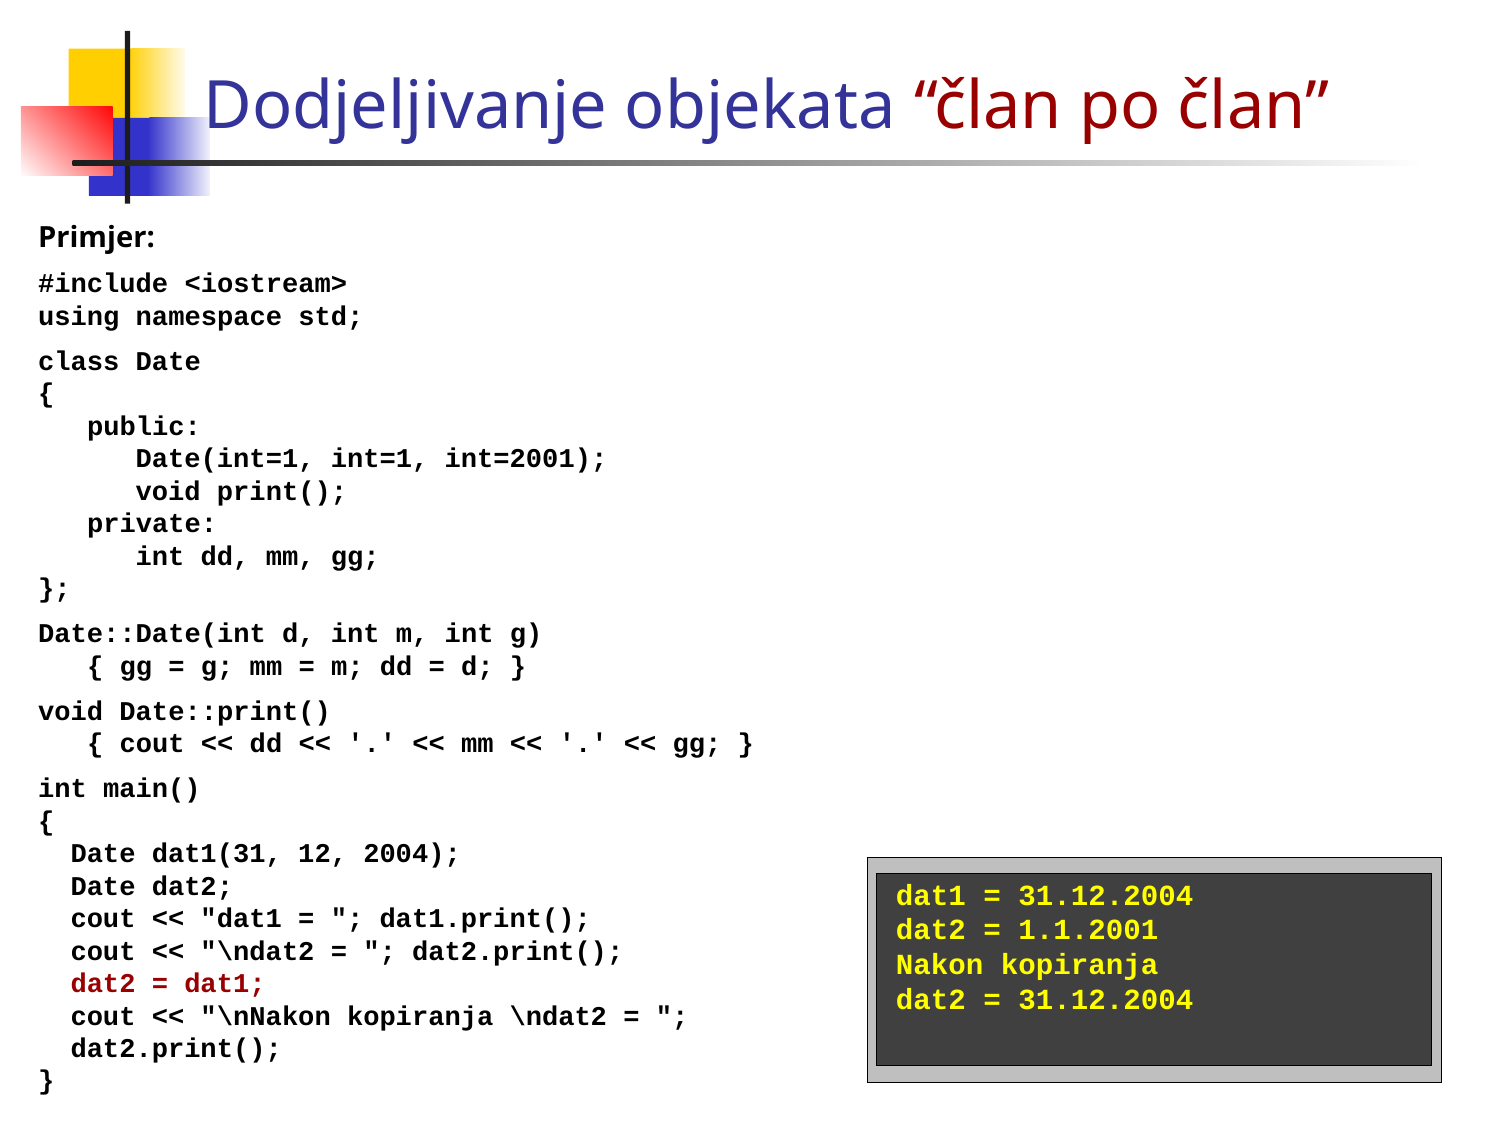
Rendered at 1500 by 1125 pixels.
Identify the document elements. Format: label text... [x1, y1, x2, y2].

title Dodjeljivanje objekata “član po član” [188, 18, 1500, 150]
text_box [866, 857, 1442, 1083]
text_box Primjer: #include <iostream> using namespace std; class Date { public: Date(int=1, int=1, int=2001); void print(); private: int dd, mm, gg; }; Date::Date(int d, int m, int g) { gg = g; mm = m; dd = d; } void Date::print() { cout << dd << '.' << mm << '.' << gg; } int main() { Date dat1(31, 12, 2004); Date dat2; cout << "dat1 = "; dat1.print(); cout << "\ndat2 = "; dat2.print(); dat2 = dat1; cout << "\nNakon kopiranja \ndat2 = "; dat2.print(); } [23, 210, 844, 1102]
